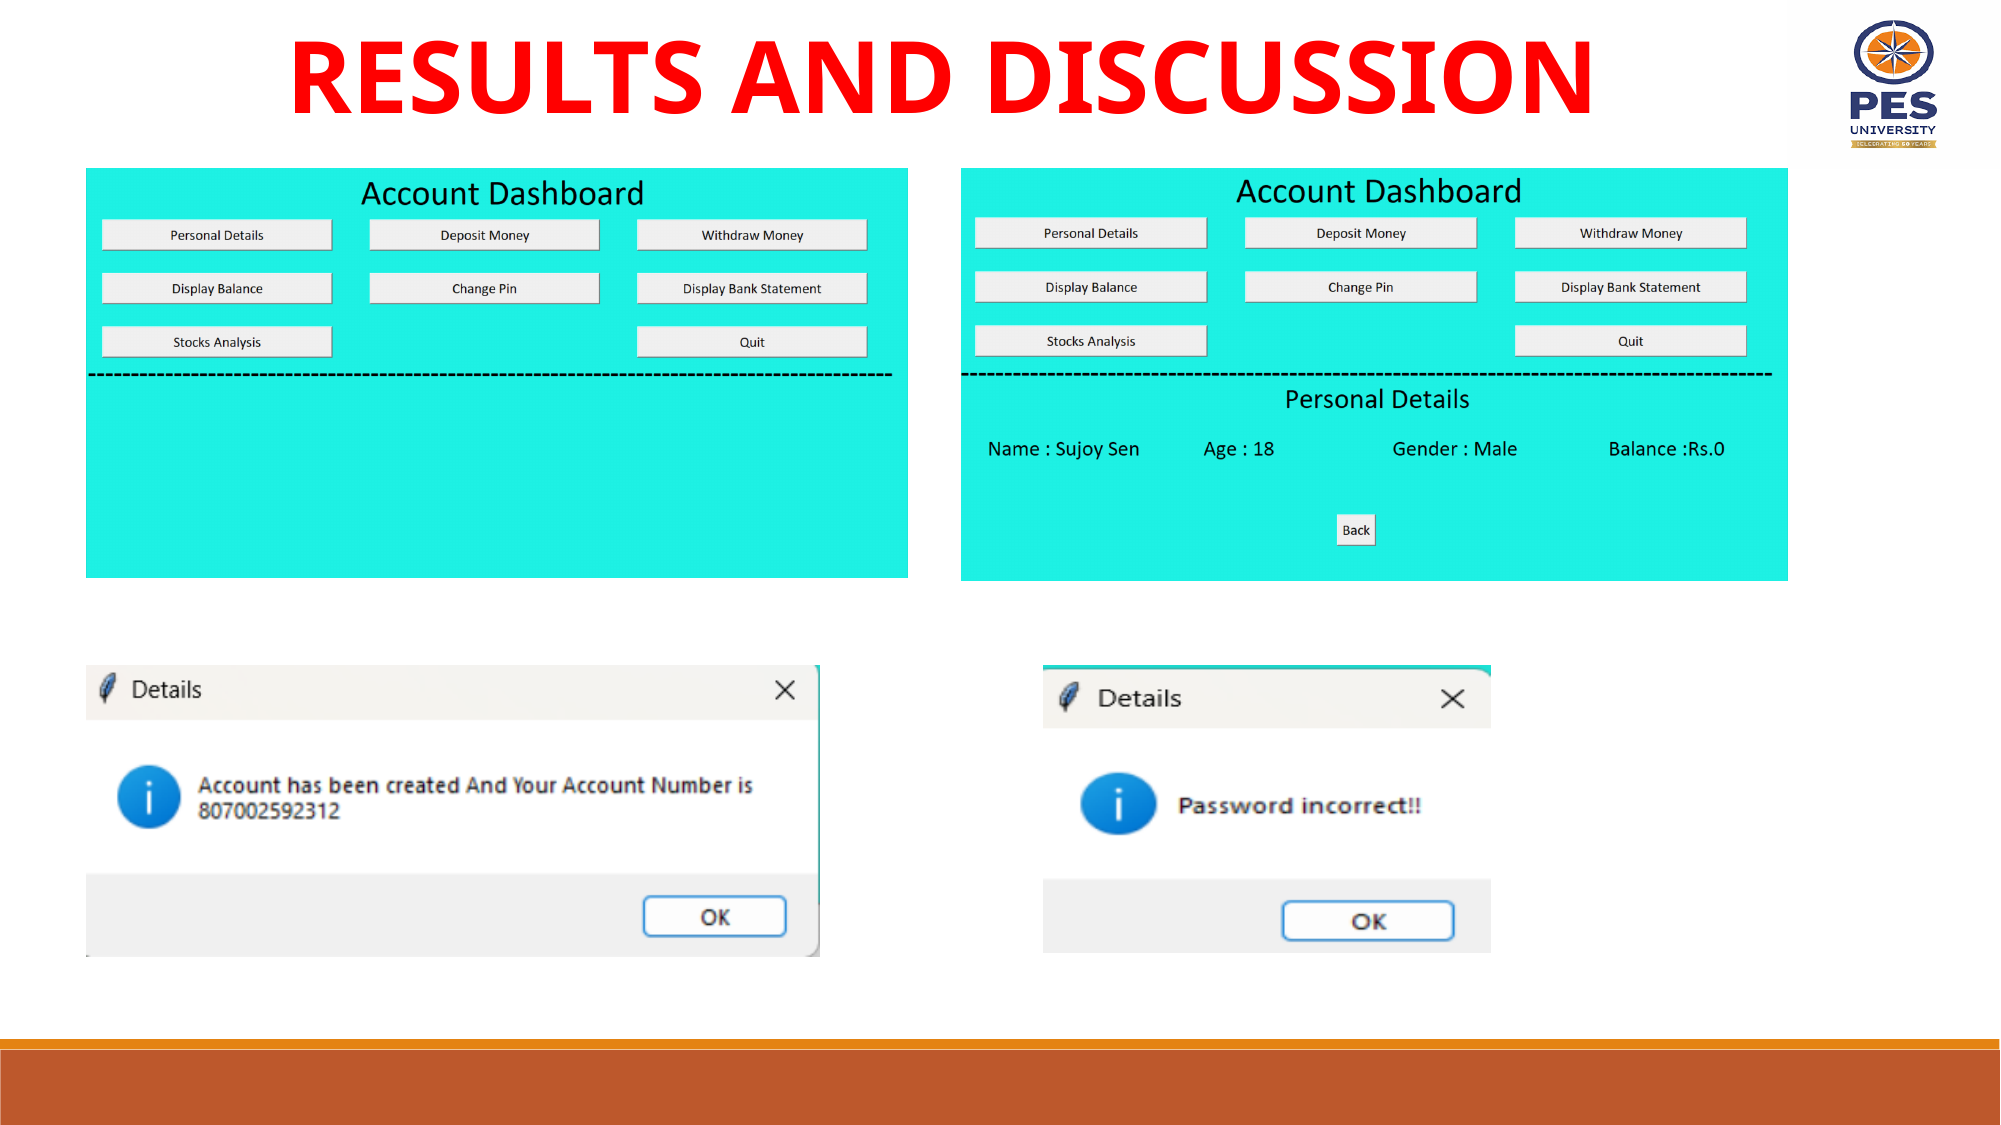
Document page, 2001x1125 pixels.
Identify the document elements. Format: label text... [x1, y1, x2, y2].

picture [961, 0, 2000, 581]
text_box RESULTS AND DISCUSSION [143, 6, 1743, 142]
picture [85, 665, 821, 958]
picture [86, 167, 908, 579]
picture [1042, 665, 1492, 953]
